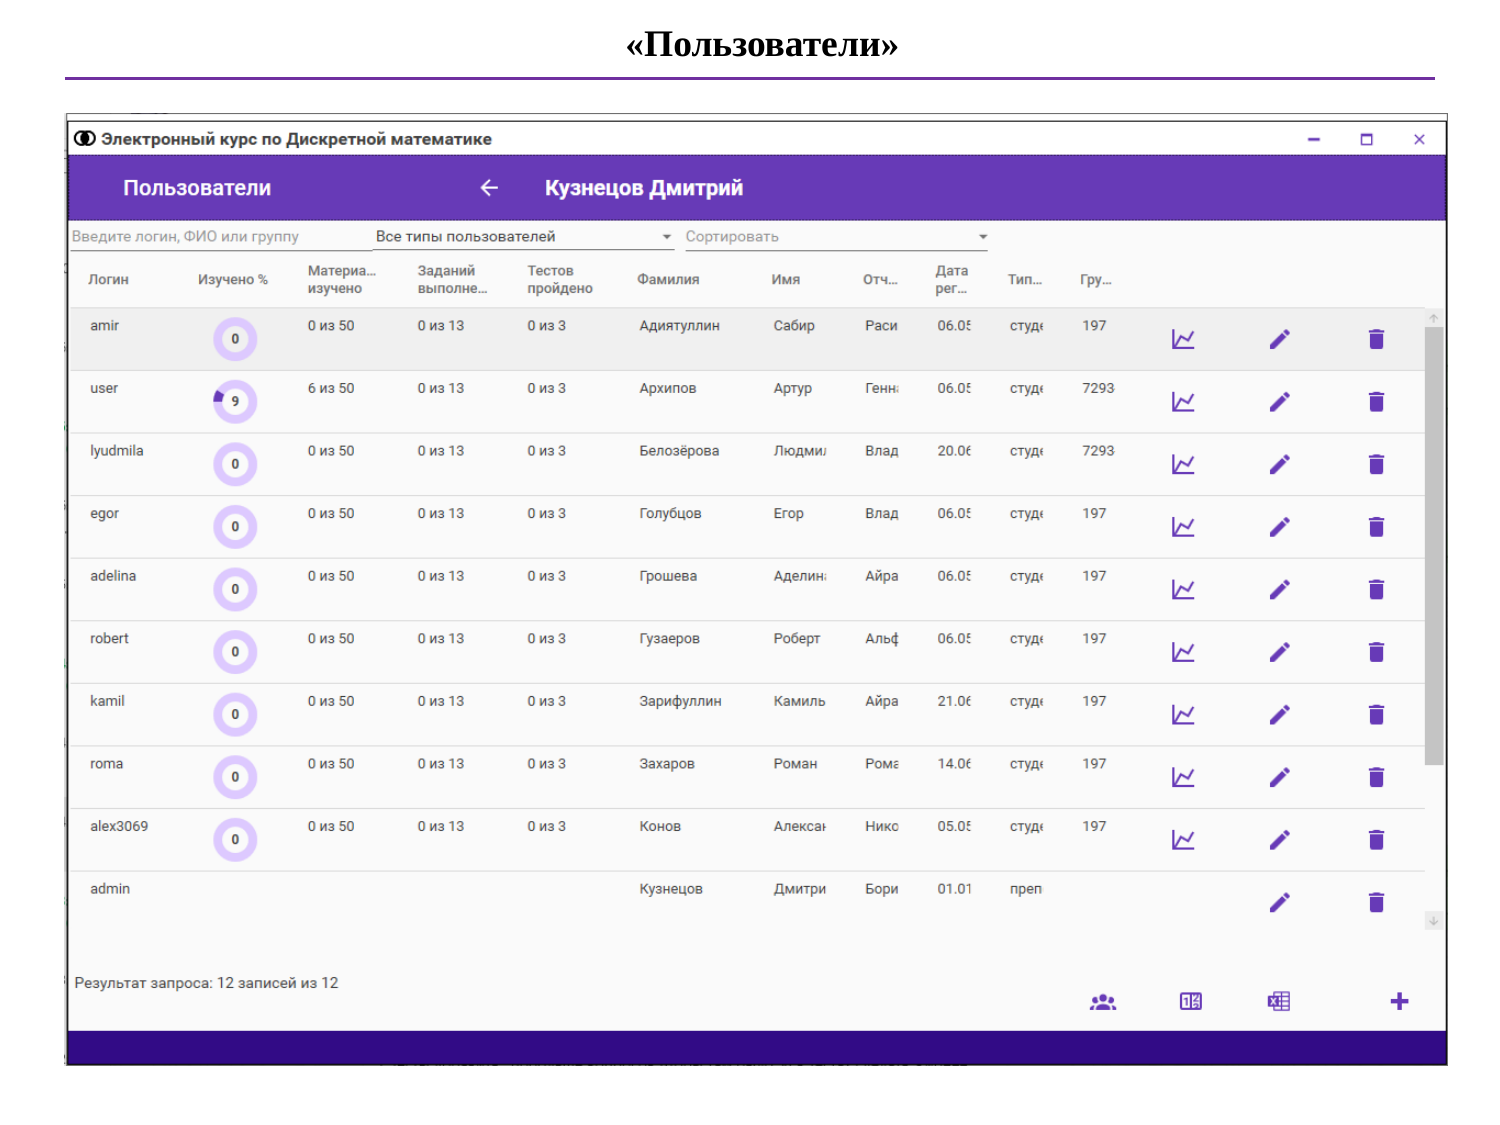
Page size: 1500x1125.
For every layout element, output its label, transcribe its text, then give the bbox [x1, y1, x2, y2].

picture [64, 113, 1448, 1066]
text_box «Пользователи» [610, 11, 915, 72]
